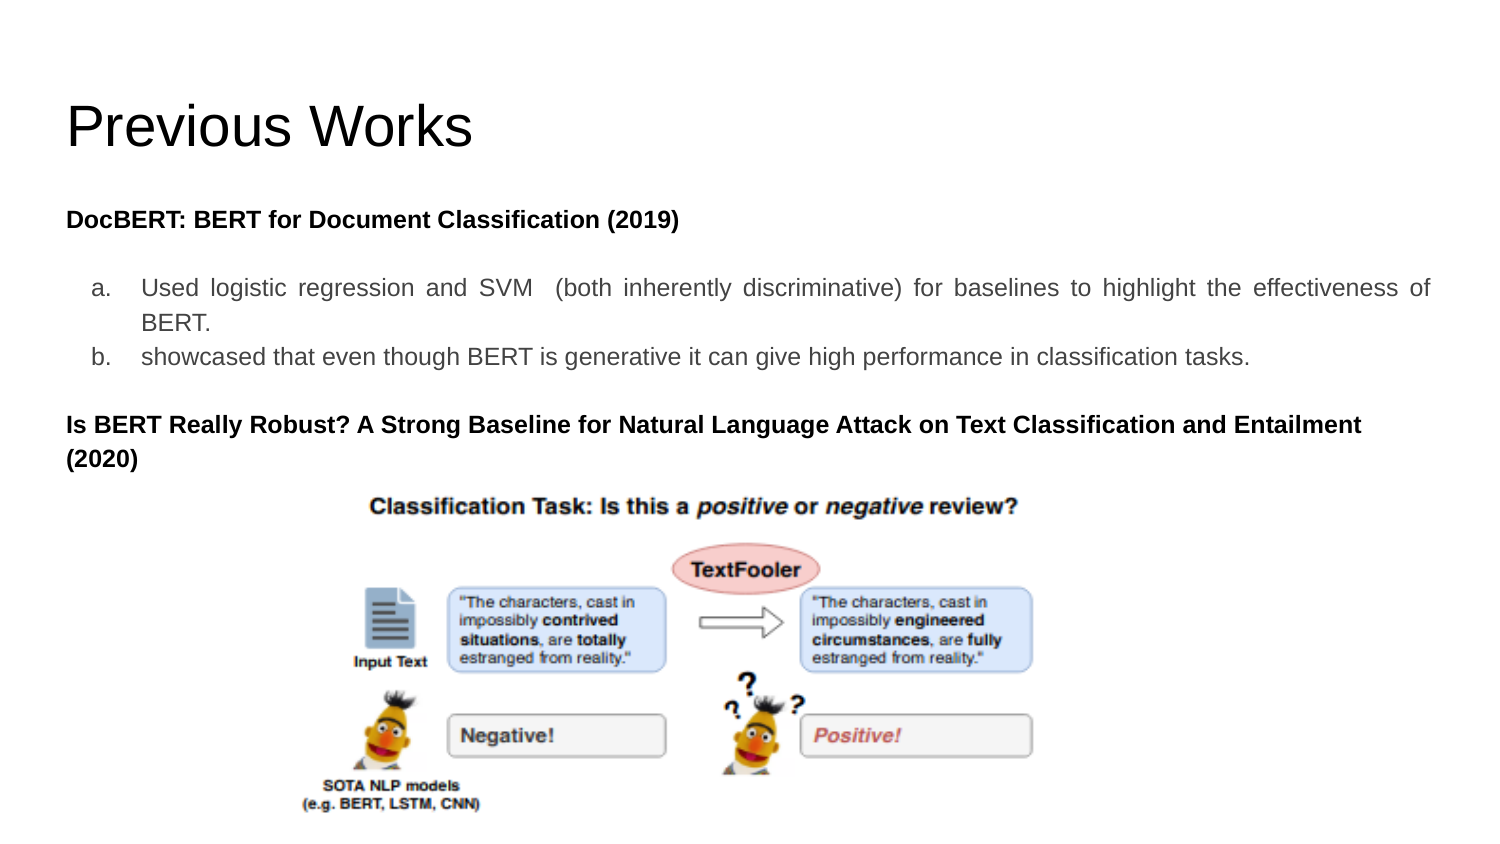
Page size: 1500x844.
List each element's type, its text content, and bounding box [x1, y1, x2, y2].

title Previous Works [51, 72, 1449, 167]
list DocBERT: BERT for Document Classification (2019) Used logistic regression and SVM (both inherently discriminative) for baselines to highlight the effectiveness of BERT. showcased that even though BERT is generative it can give high performance in classification tasks. Is BERT Really Robust? A Strong Baseline for Natural Language Attack on Text Classification and Entailment (2020) [51, 189, 1449, 750]
picture [279, 491, 1062, 820]
